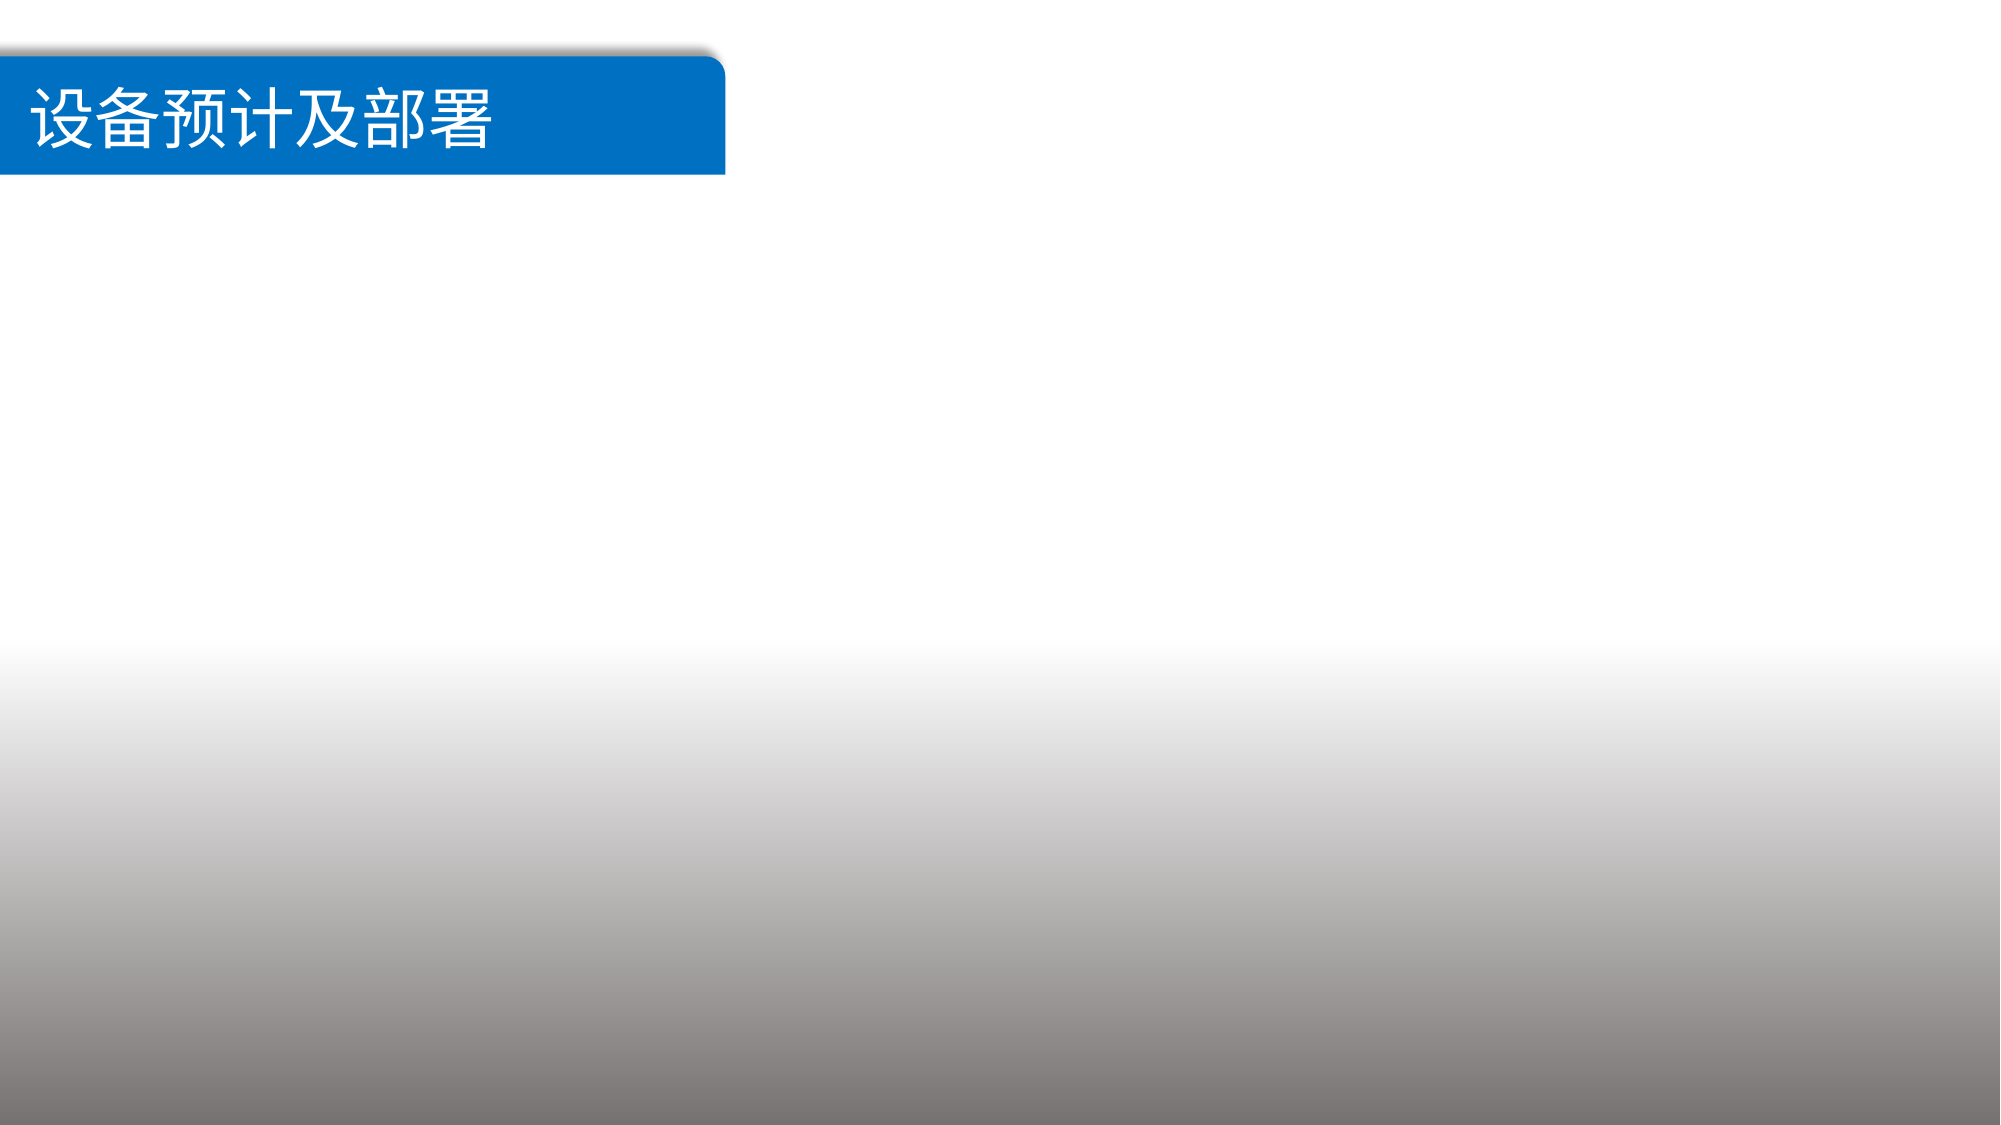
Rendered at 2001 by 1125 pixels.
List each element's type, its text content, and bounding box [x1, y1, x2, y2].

text_box 设备预计及部署 [13, 69, 726, 165]
text_box [0, 55, 727, 176]
